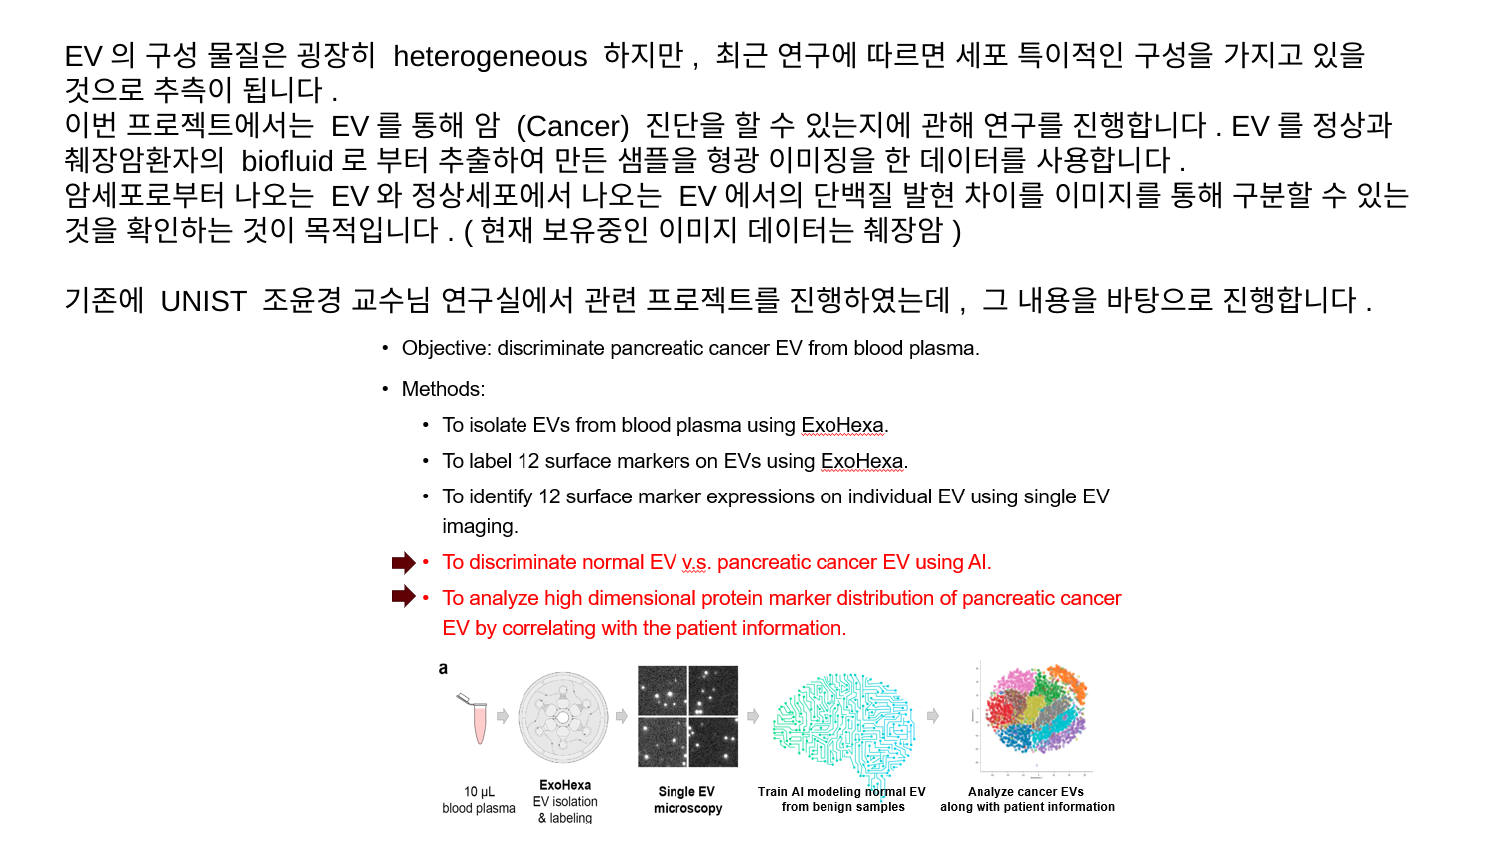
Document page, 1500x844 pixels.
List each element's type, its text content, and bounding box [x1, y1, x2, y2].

picture [371, 328, 1134, 831]
text_box EV의 구성 물질은 굉장히 heterogeneous 하지만, 최근 연구에 따르면 세포 특이적인 구성을 가지고 있을 것으로 추측이 됩니다. 이번 프로젝트에서는 EV를 통해 암 (Cancer) 진단을 할 수 있는지에 관해 연구를 진행합니다. EV를 정상과 췌장암환자의 biofluid로 부터 추출하여 만든 샘플을 형광 이미징을 한 데이터를 사용합니다. 암세포로부터 나오는 EV와 정상세포에서 나오는 EV에서의 단백질 발현 차이를 이미지를 통해 구분할 수 있는 것을 확인하는 것이 목적입니다. (현재 보유중인 이미지 데이터는 췌장암) 기존에 UNIST 조윤경 교수님 연구실에서 관련 프로젝트를 진행하였는데, 그 내용을 바탕으로 진행합니다. [49, 30, 1455, 325]
